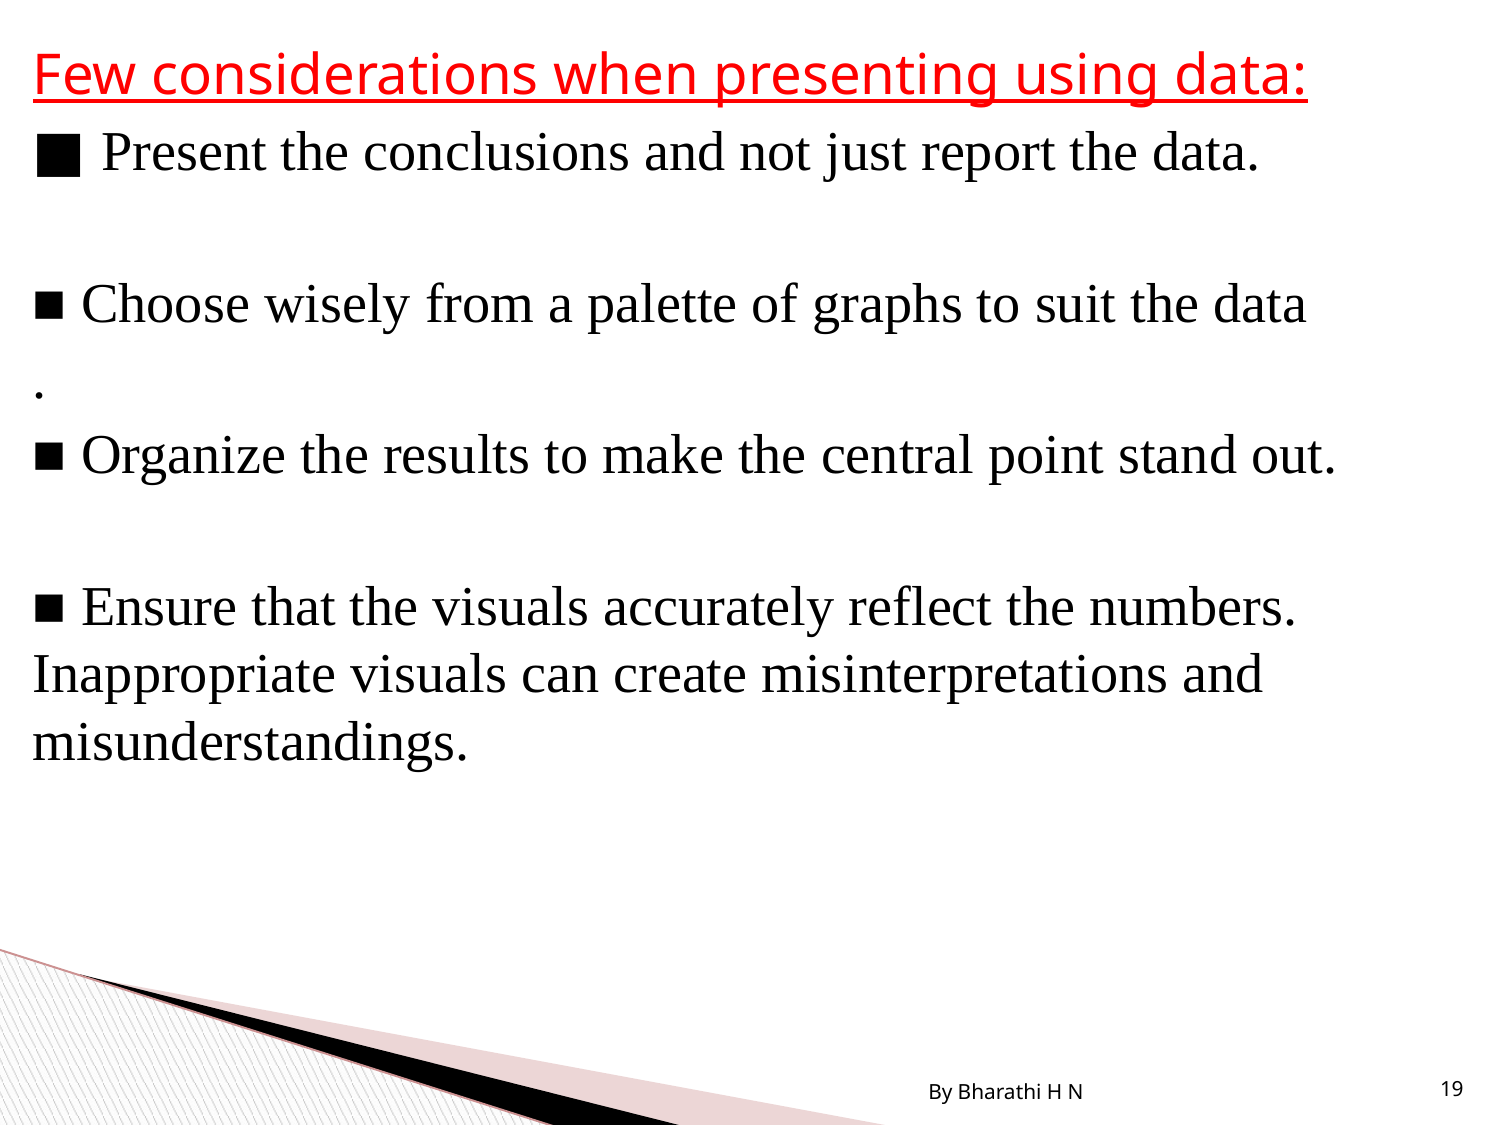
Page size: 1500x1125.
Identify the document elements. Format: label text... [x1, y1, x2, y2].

slide_number 19 [1418, 1051, 1479, 1112]
title [75, 45, 1425, 233]
list Few considerations when presenting using data: ■ Present the conclusions and not just report the data. ■ Choose wisely from a palette of graphs to suit the data . ■ Organize the results to make the central point stand out. ■ Ensure that the visuals accurately reflect the numbers. Inappropriate visuals can create misinterpretations and misunderstandings. [0, 30, 1483, 1125]
footer By Bharathi H N [718, 1051, 1105, 1112]
